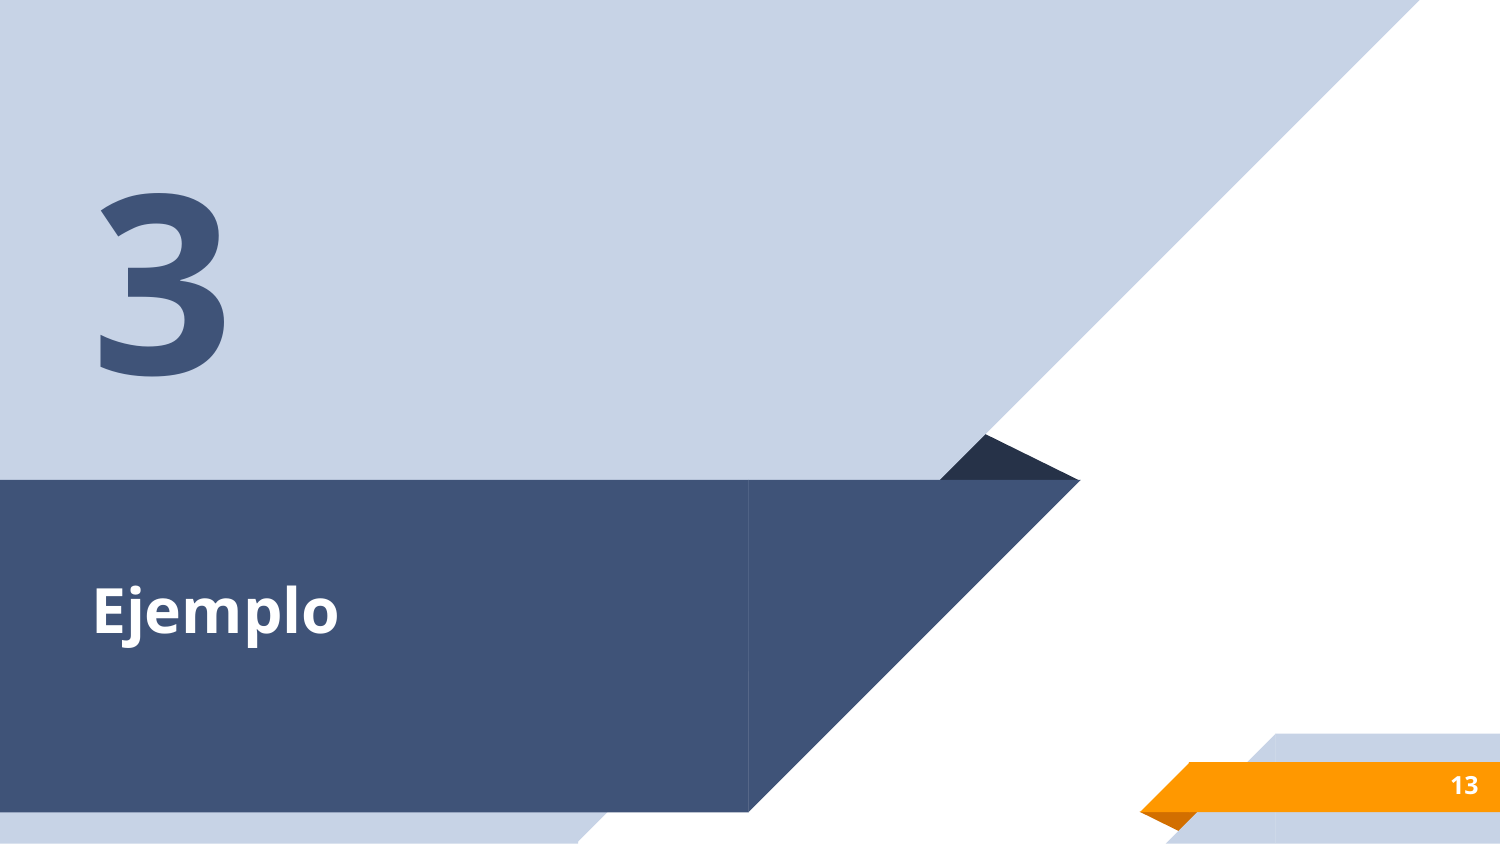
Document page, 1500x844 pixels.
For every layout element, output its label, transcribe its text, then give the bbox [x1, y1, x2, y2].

slide_number 13 [1249, 760, 1494, 813]
text_box 3 [76, 0, 570, 515]
title Ejemplo [76, 470, 748, 662]
